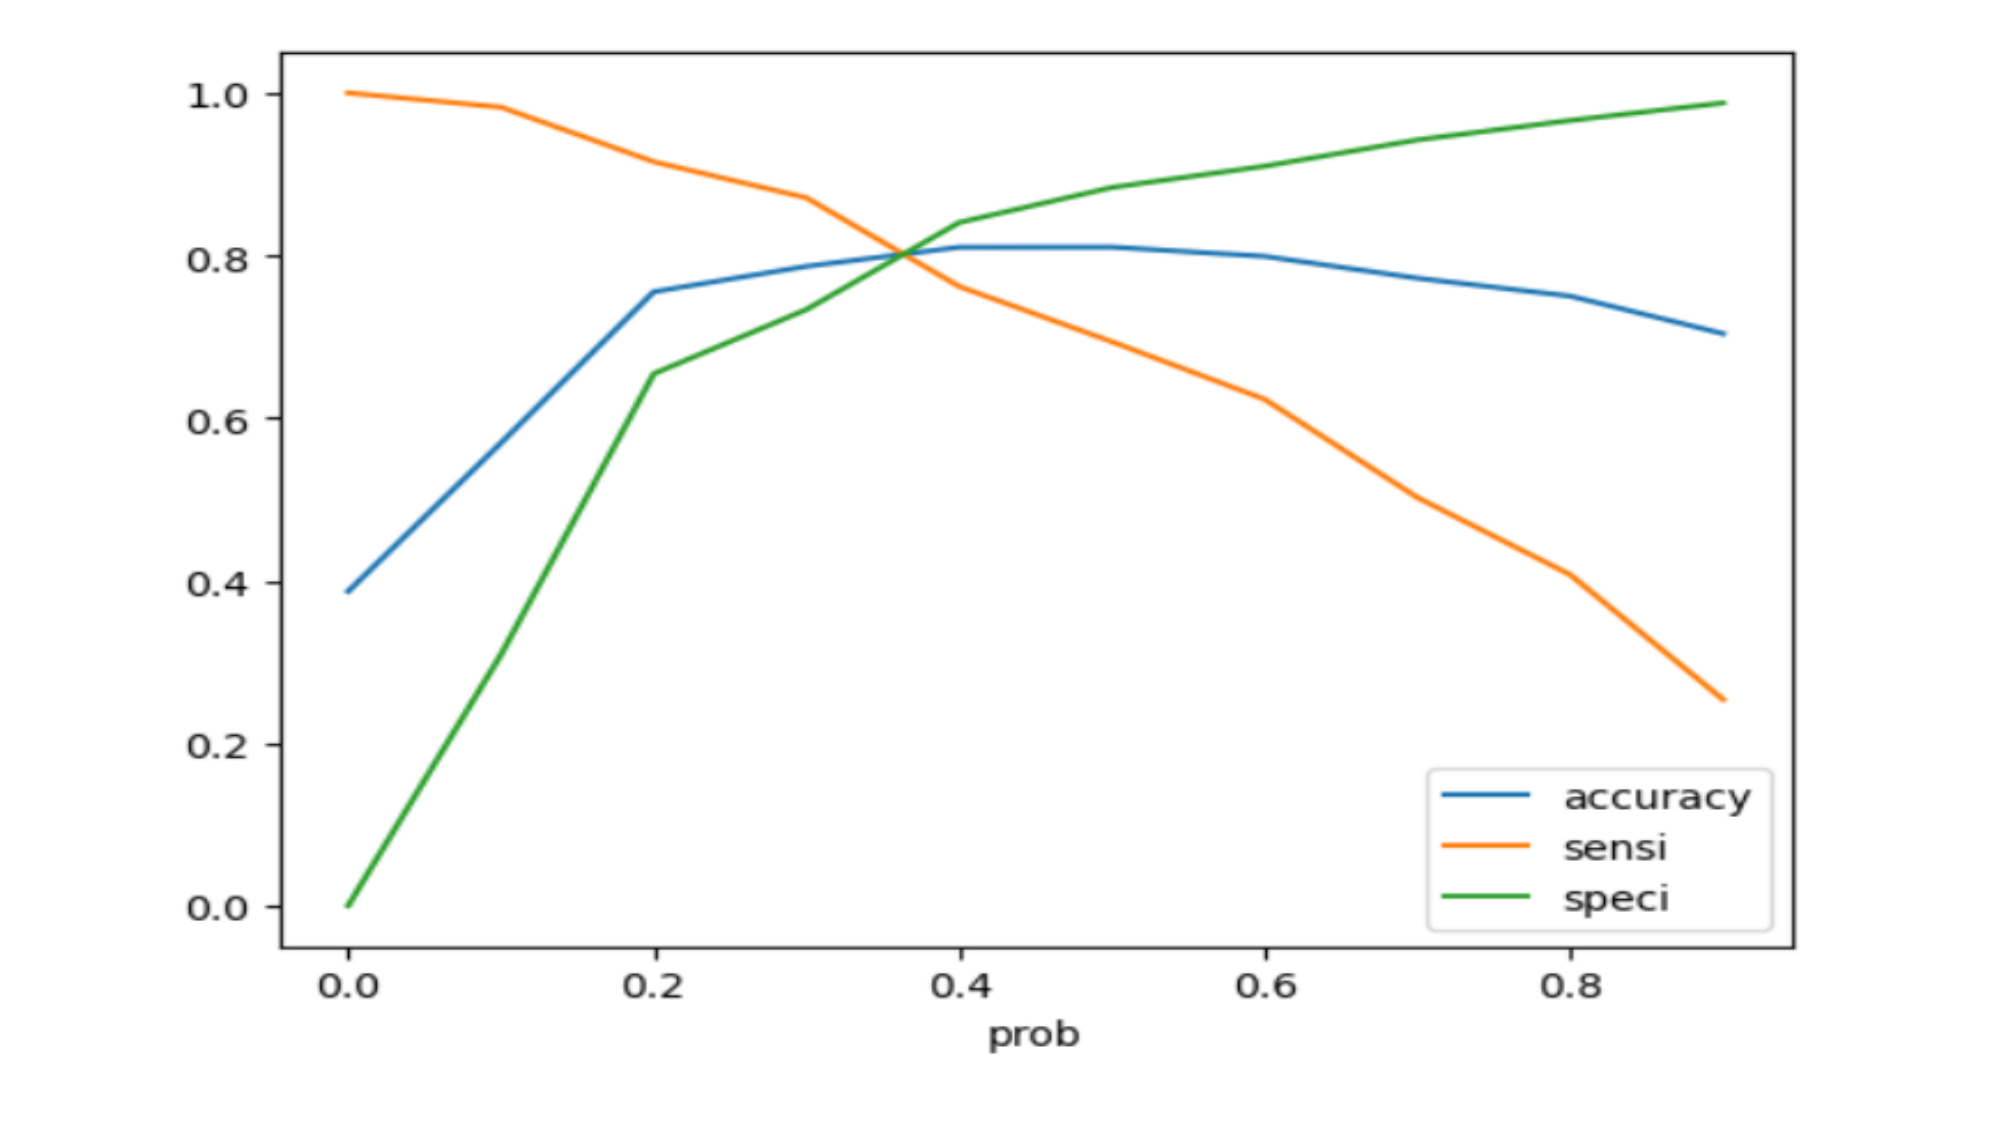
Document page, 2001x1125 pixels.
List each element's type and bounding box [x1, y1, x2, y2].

list [56, 22, 2000, 1066]
